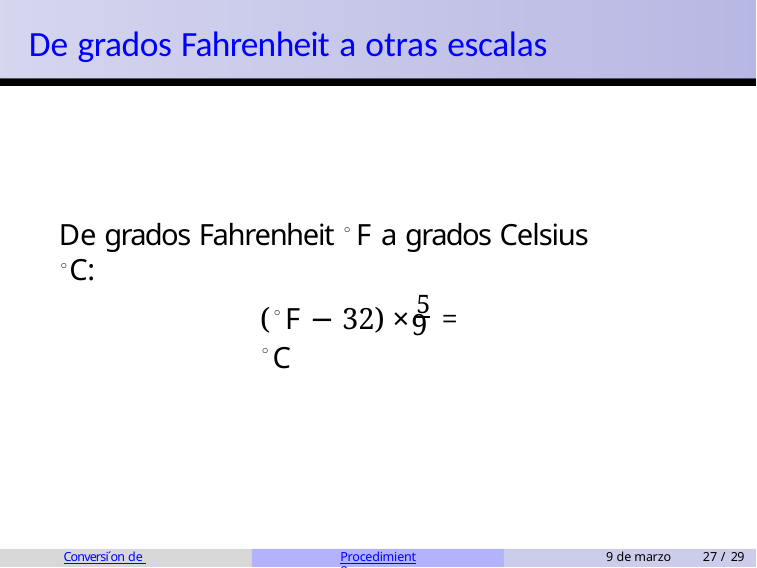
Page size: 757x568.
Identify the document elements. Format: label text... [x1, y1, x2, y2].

title De grados Fahrenheit a otras escalas [26, 18, 549, 117]
picture [0, 0, 756, 86]
text_box (◦F − 32) × 5 = ◦C [253, 283, 503, 374]
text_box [0, 548, 757, 568]
text_box De grados Fahrenheit ◦F a grados Celsius ◦C: [52, 213, 603, 287]
